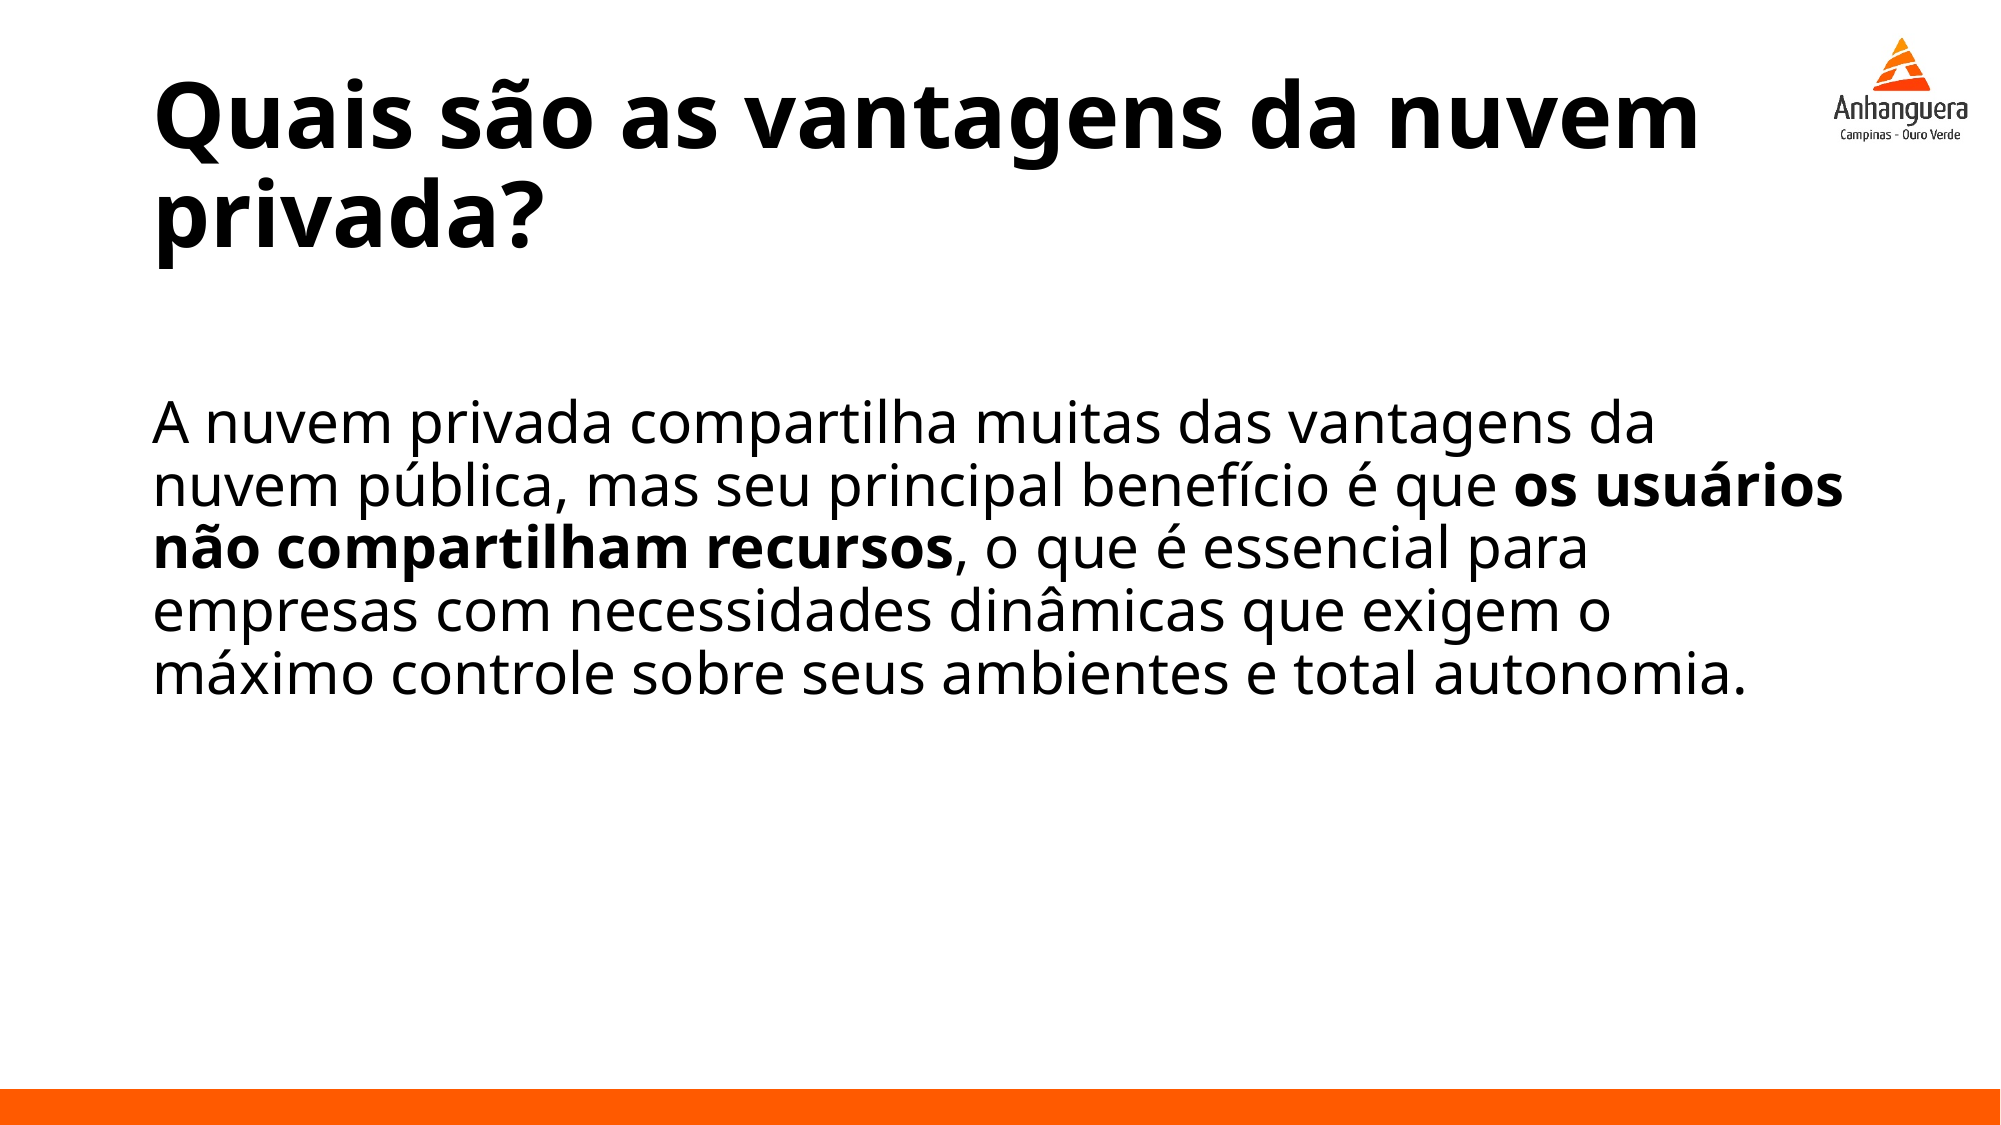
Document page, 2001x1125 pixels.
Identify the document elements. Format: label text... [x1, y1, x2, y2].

title Quais são as vantagens da nuvem privada? [137, 59, 1863, 278]
picture [1826, 22, 1974, 170]
list A nuvem privada compartilha muitas das vantagens da nuvem pública, mas seu principal benefício é que os usuários não compartilham recursos, o que é essencial para empresas com necessidades dinâmicas que exigem o máximo controle sobre seus ambientes e total autonomia. [137, 385, 1863, 1014]
